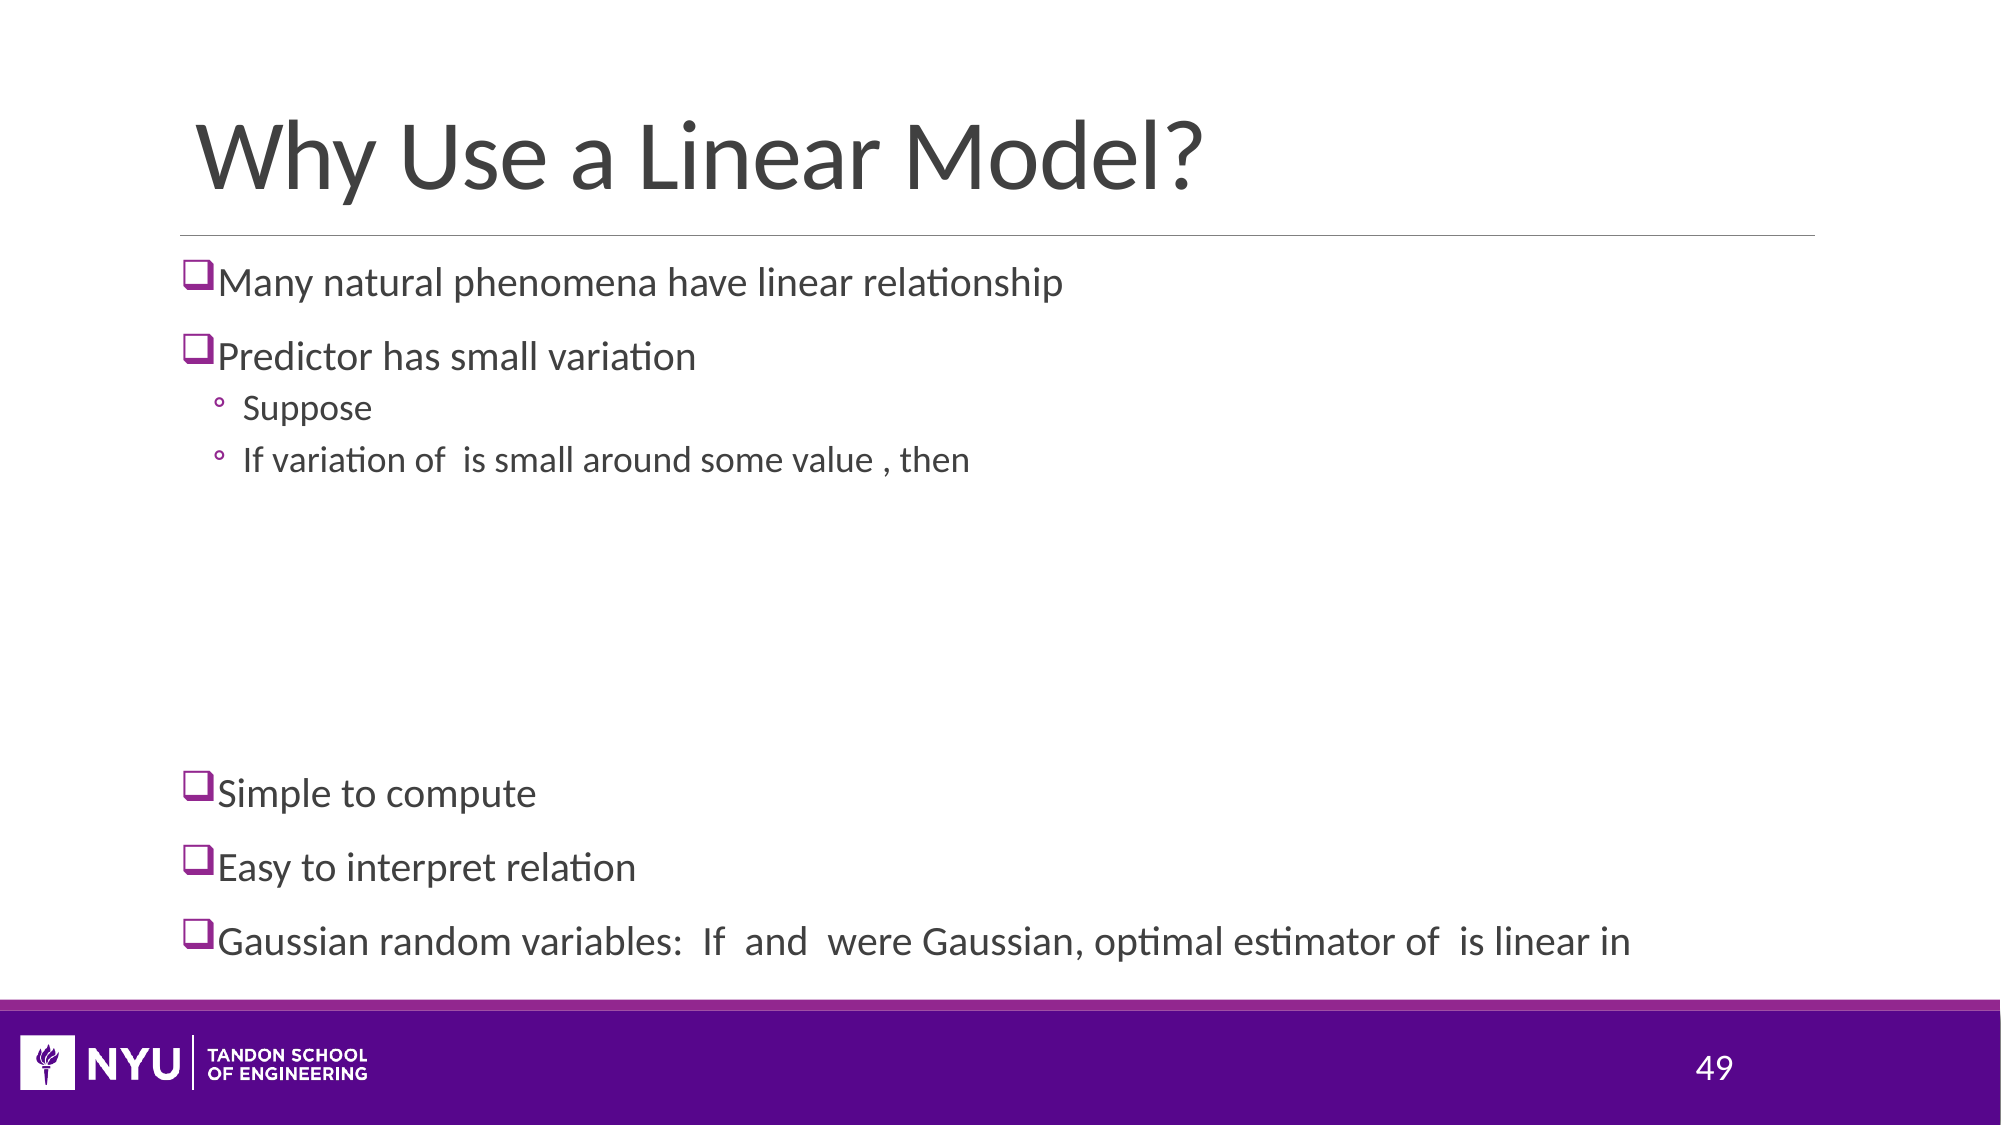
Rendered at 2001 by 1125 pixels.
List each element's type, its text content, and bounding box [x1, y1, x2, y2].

slide_number 49 [1533, 1035, 1749, 1096]
title Why Use a Linear Model? [180, 47, 1830, 218]
